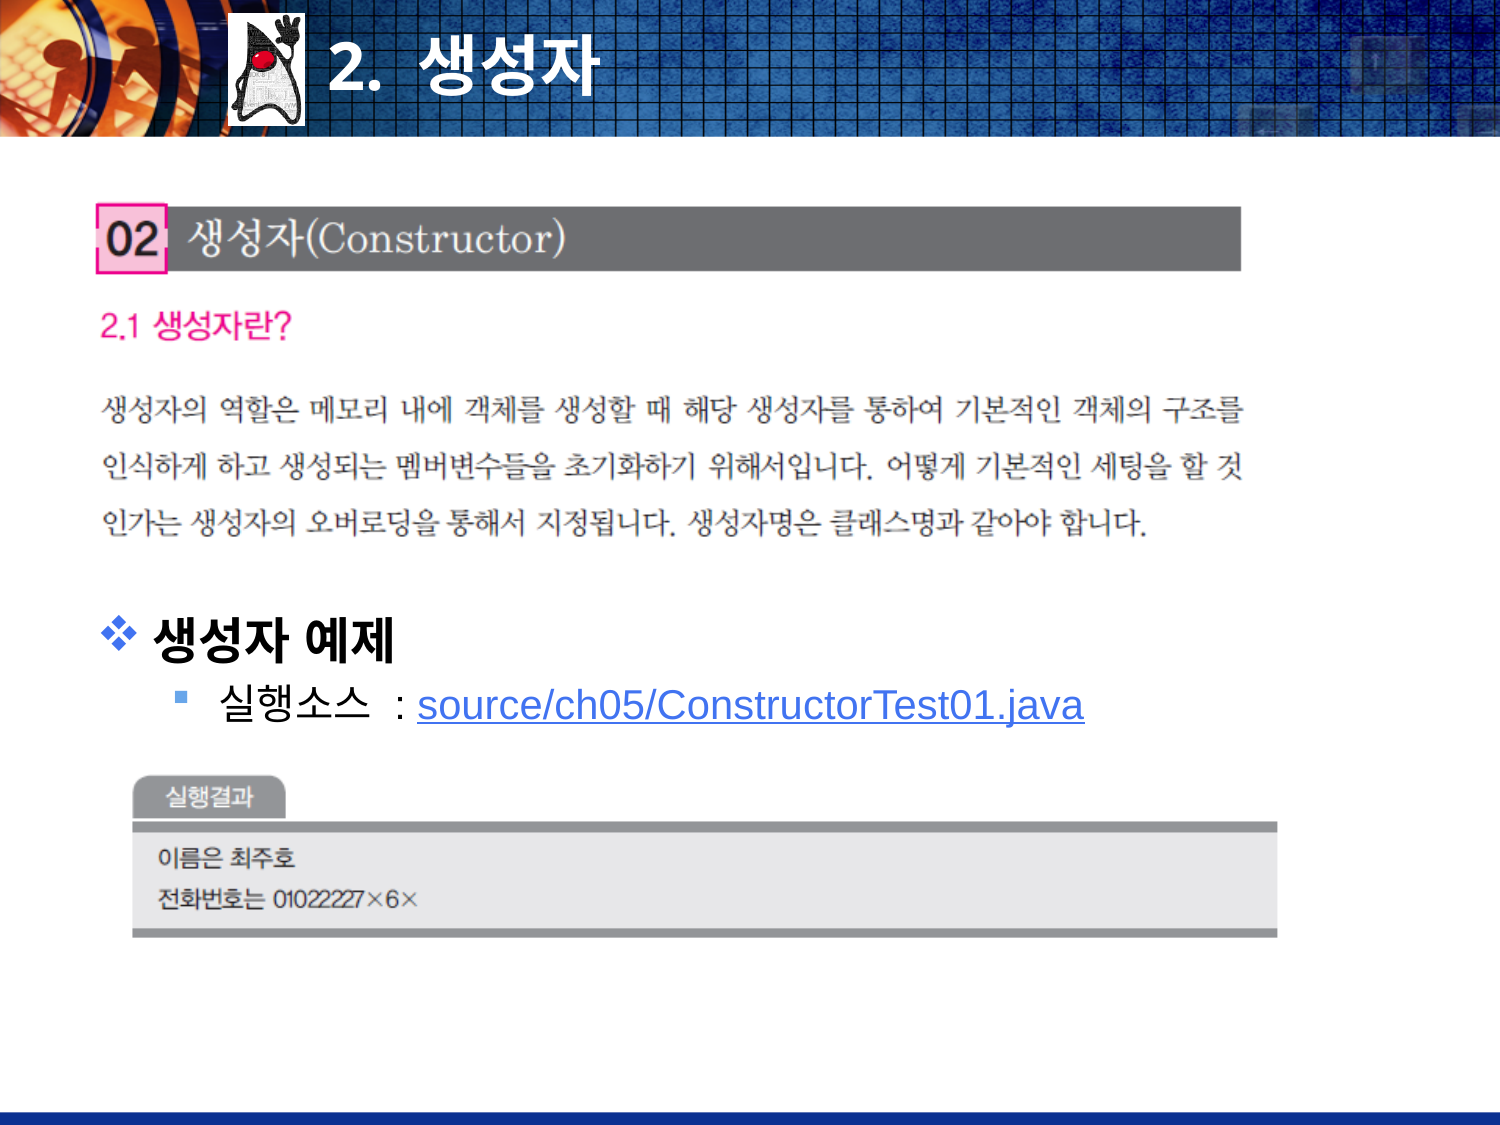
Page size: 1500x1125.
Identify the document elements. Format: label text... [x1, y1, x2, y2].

picture [0, 0, 1500, 138]
text_box 생성자 예제 실행소스 : source/ch05/ConstructorTest01.java [81, 572, 1432, 1125]
picture [93, 304, 433, 360]
picture [93, 386, 1258, 551]
picture [93, 198, 1246, 284]
title 2. 생성자 [312, 17, 1388, 111]
picture [128, 773, 1287, 949]
